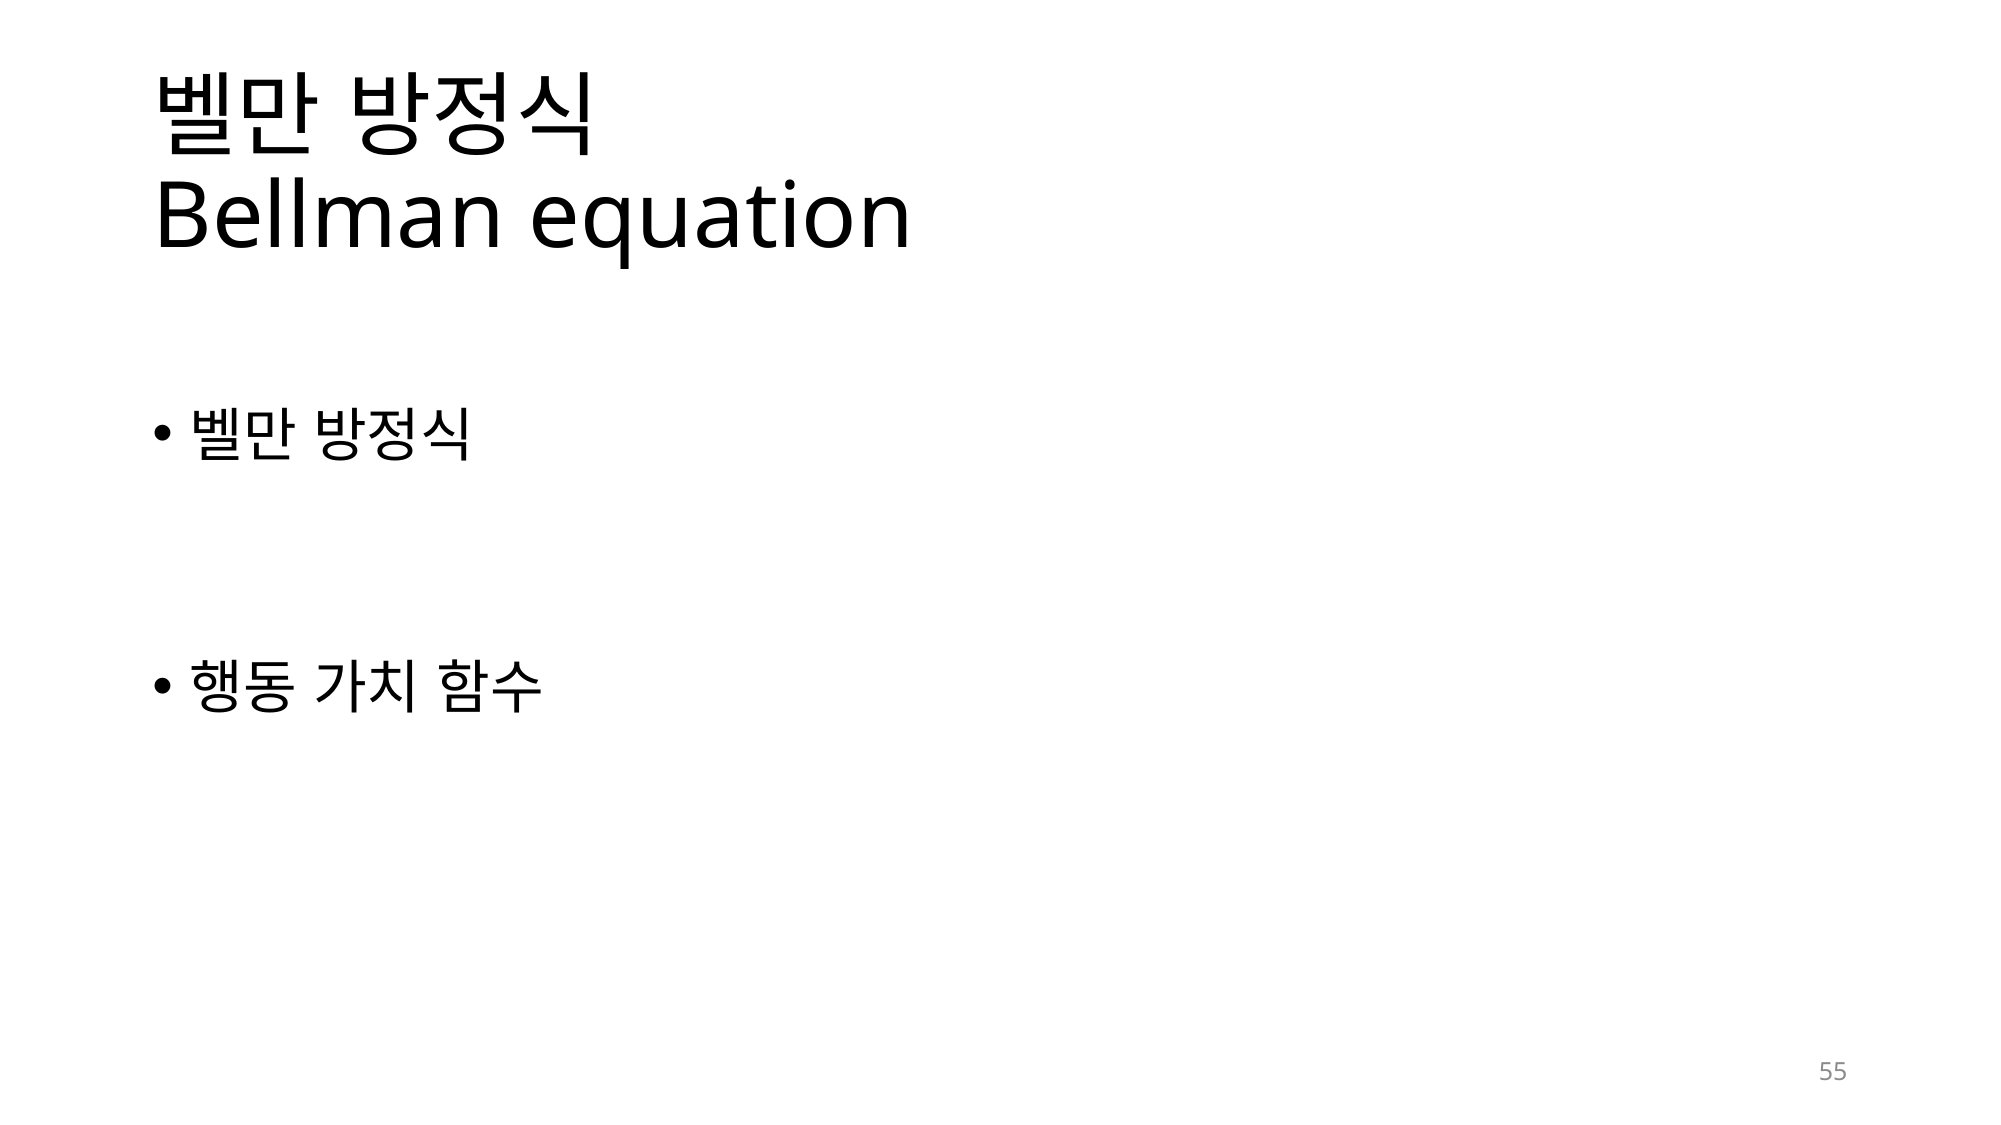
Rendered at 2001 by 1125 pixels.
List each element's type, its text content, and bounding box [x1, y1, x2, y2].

title 벨만 방정식 Bellman equation [137, 59, 1863, 278]
slide_number 55 [1412, 1042, 1863, 1103]
